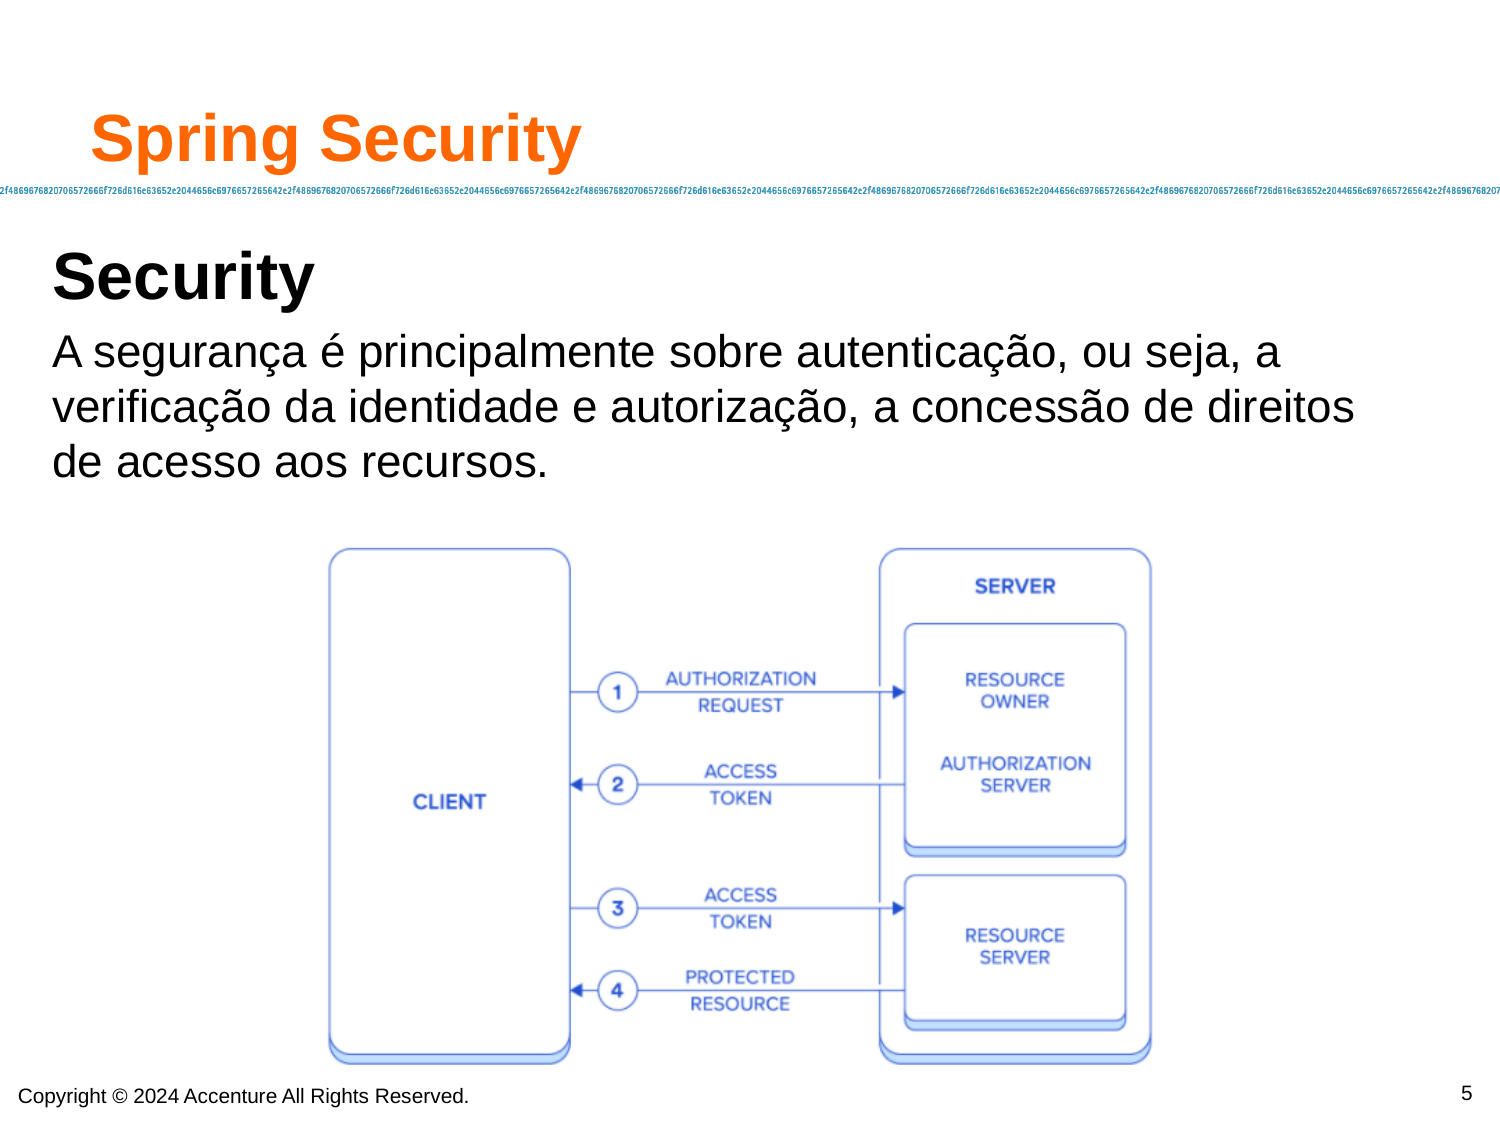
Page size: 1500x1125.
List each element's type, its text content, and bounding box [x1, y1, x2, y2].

slide_number 5 [1137, 1046, 1488, 1125]
text_box [26, 212, 1462, 342]
picture [0, 186, 1500, 194]
picture [305, 512, 1194, 1083]
title Spring Security [74, 32, 1413, 183]
list Security A segurança é principalmente sobre autenticação, ou seja, a verificação da identidade e autorização, a concessão de direitos de acesso aos recursos. [37, 342, 1426, 513]
